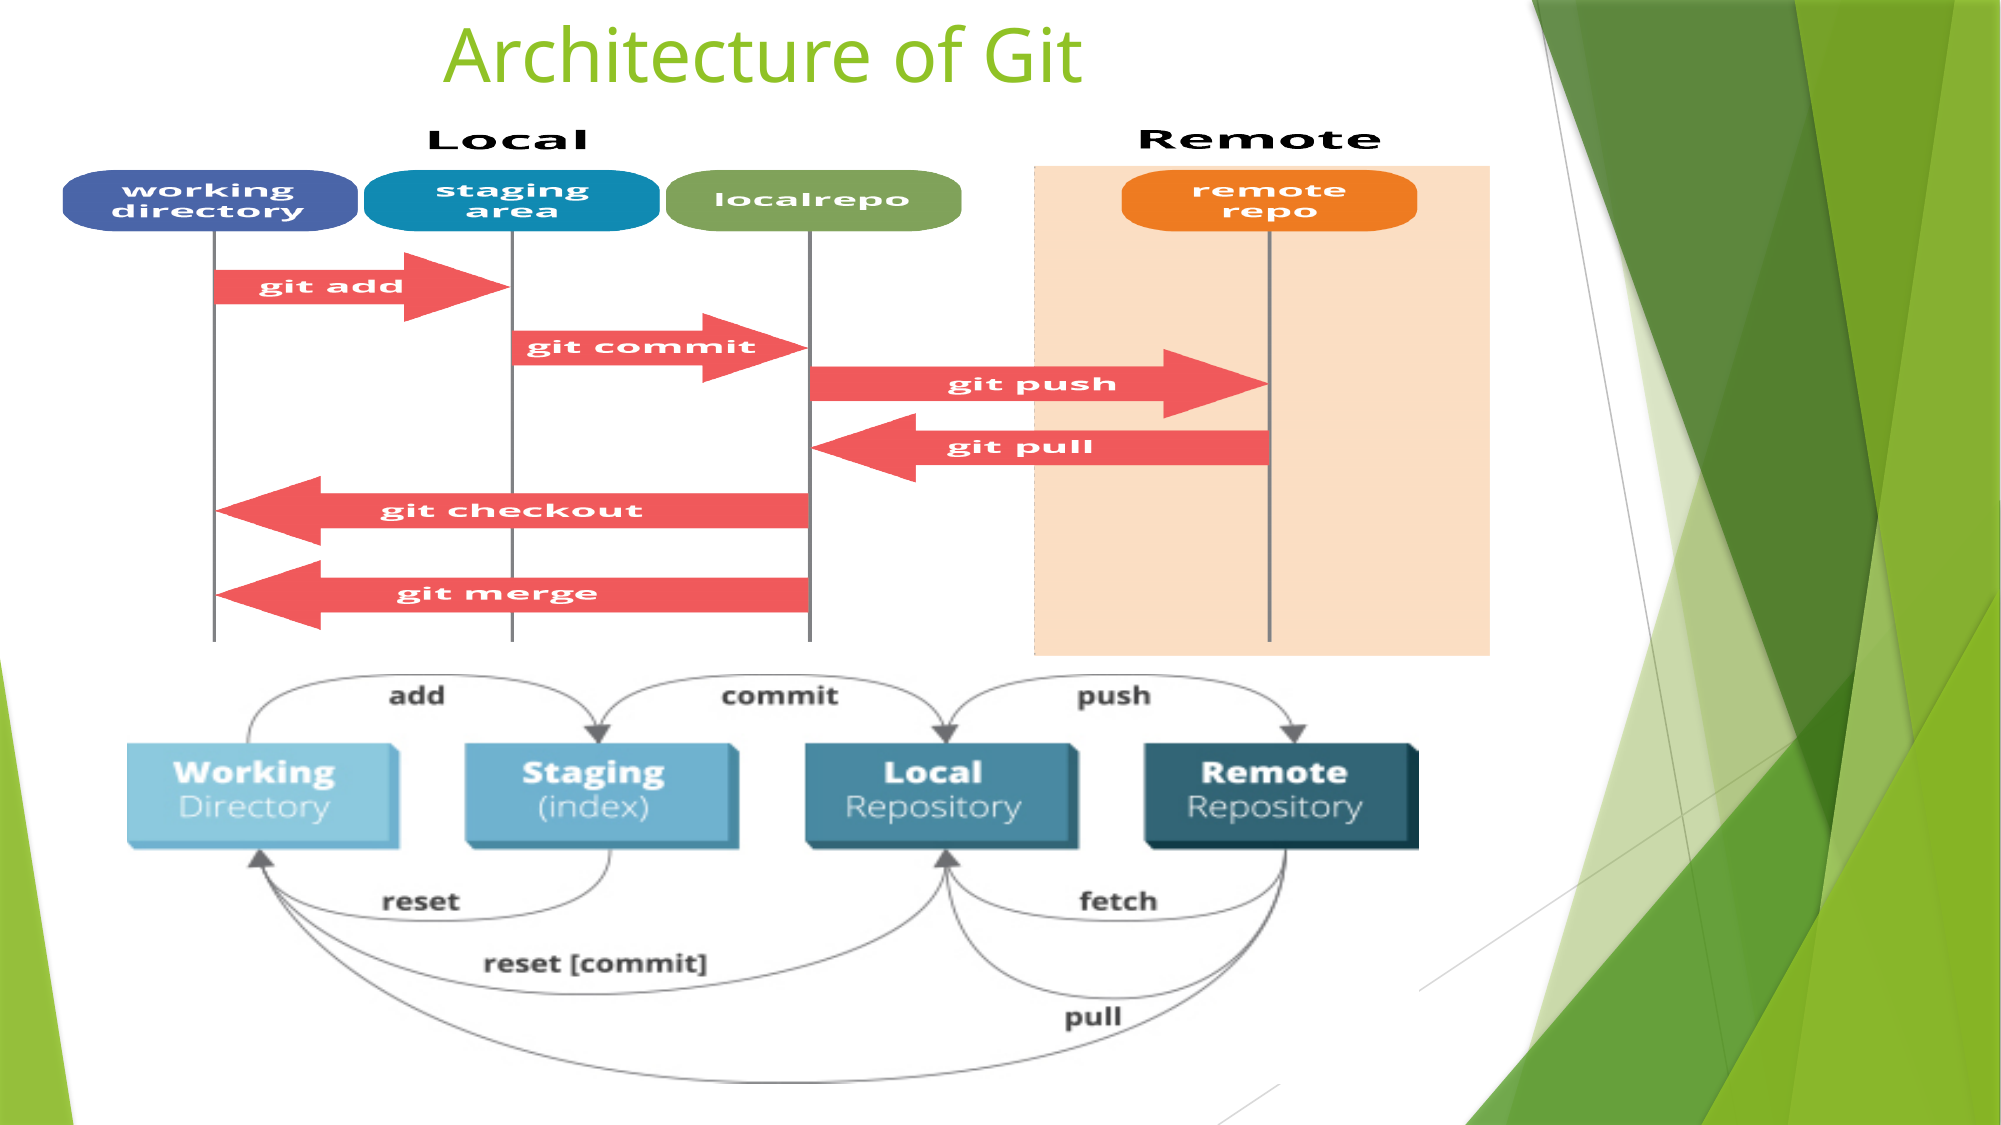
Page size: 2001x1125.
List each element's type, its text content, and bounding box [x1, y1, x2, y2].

title Architecture of Git [409, 0, 1138, 109]
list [50, 116, 1496, 667]
picture [127, 674, 1420, 1085]
